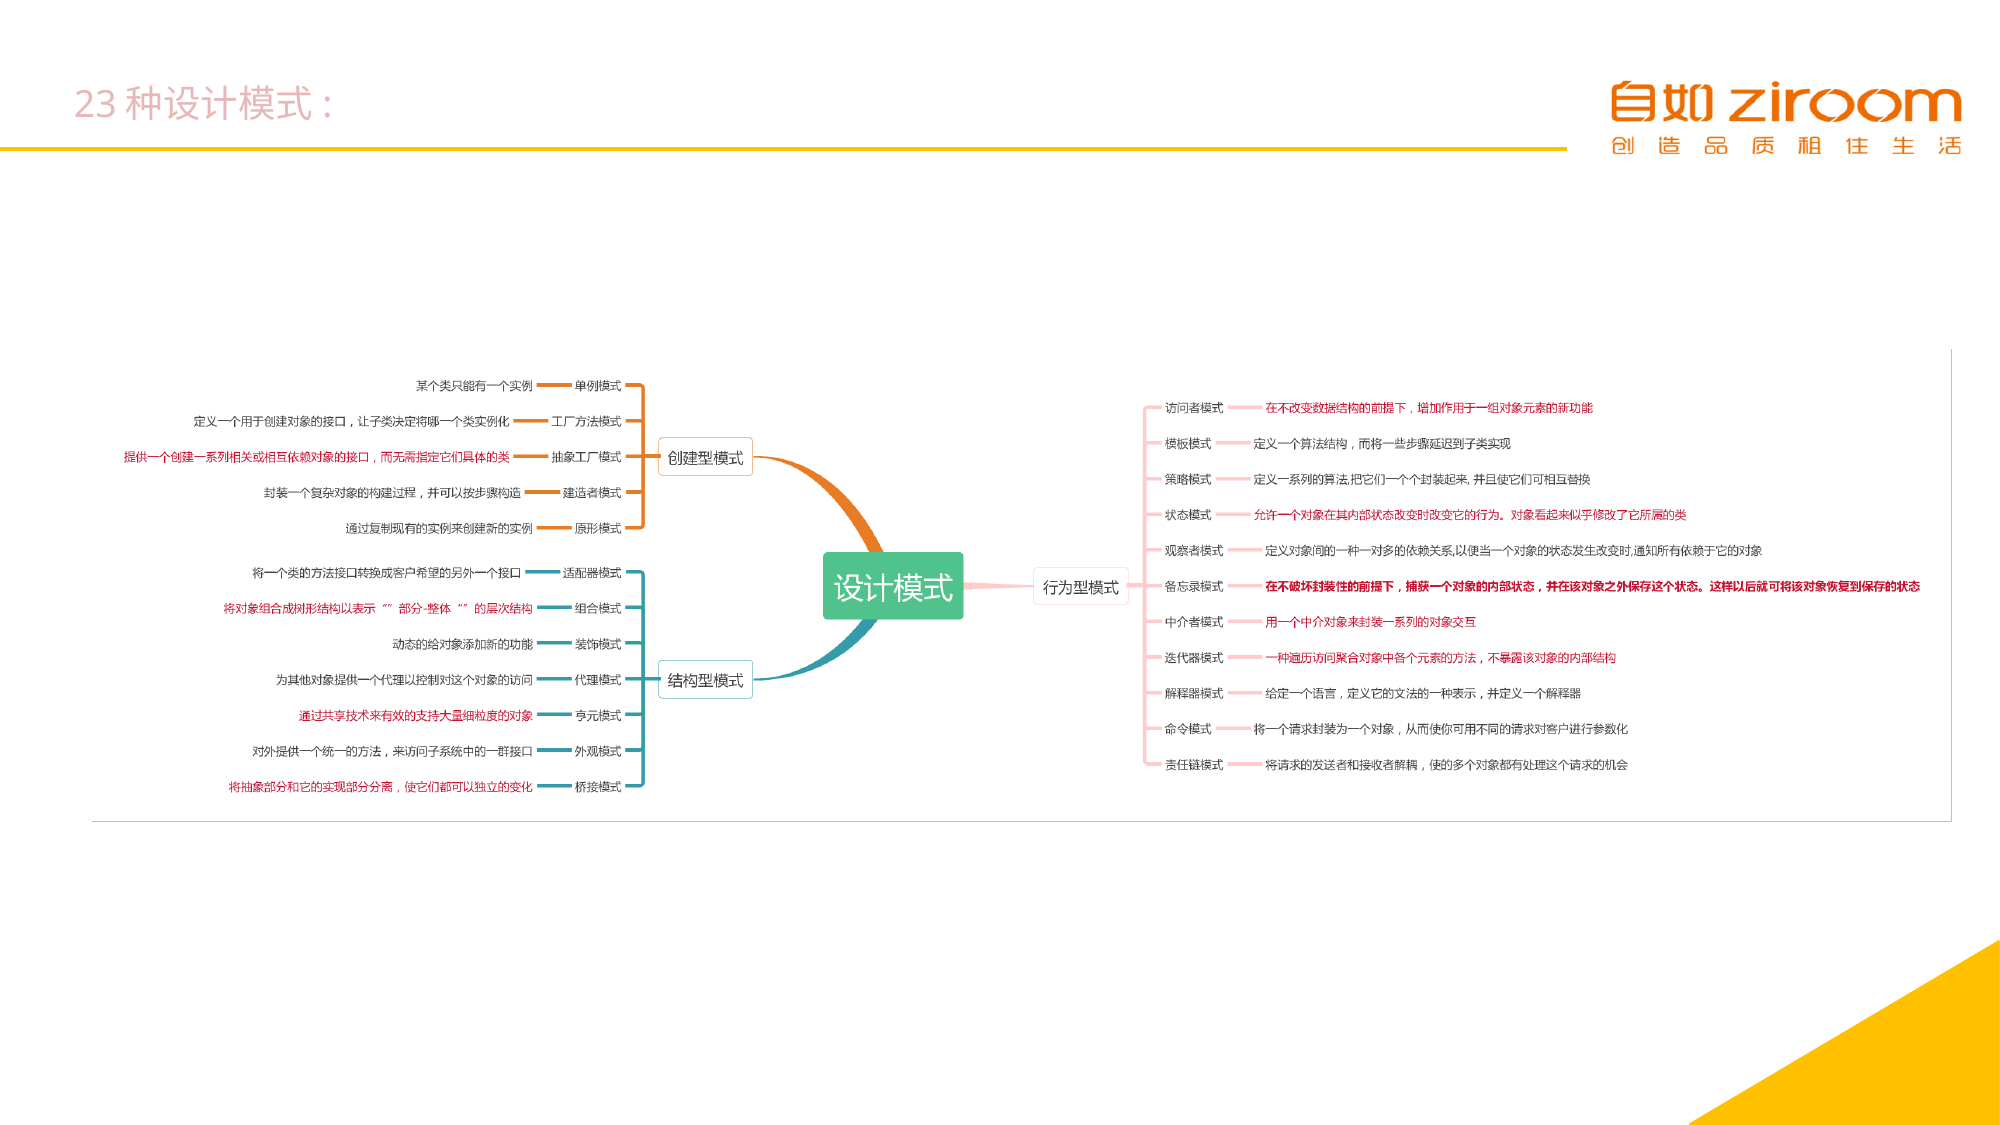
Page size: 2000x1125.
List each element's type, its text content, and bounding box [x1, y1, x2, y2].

text_box 23种设计模式: [59, 72, 348, 223]
picture [92, 348, 1963, 824]
picture [1582, 57, 2000, 173]
